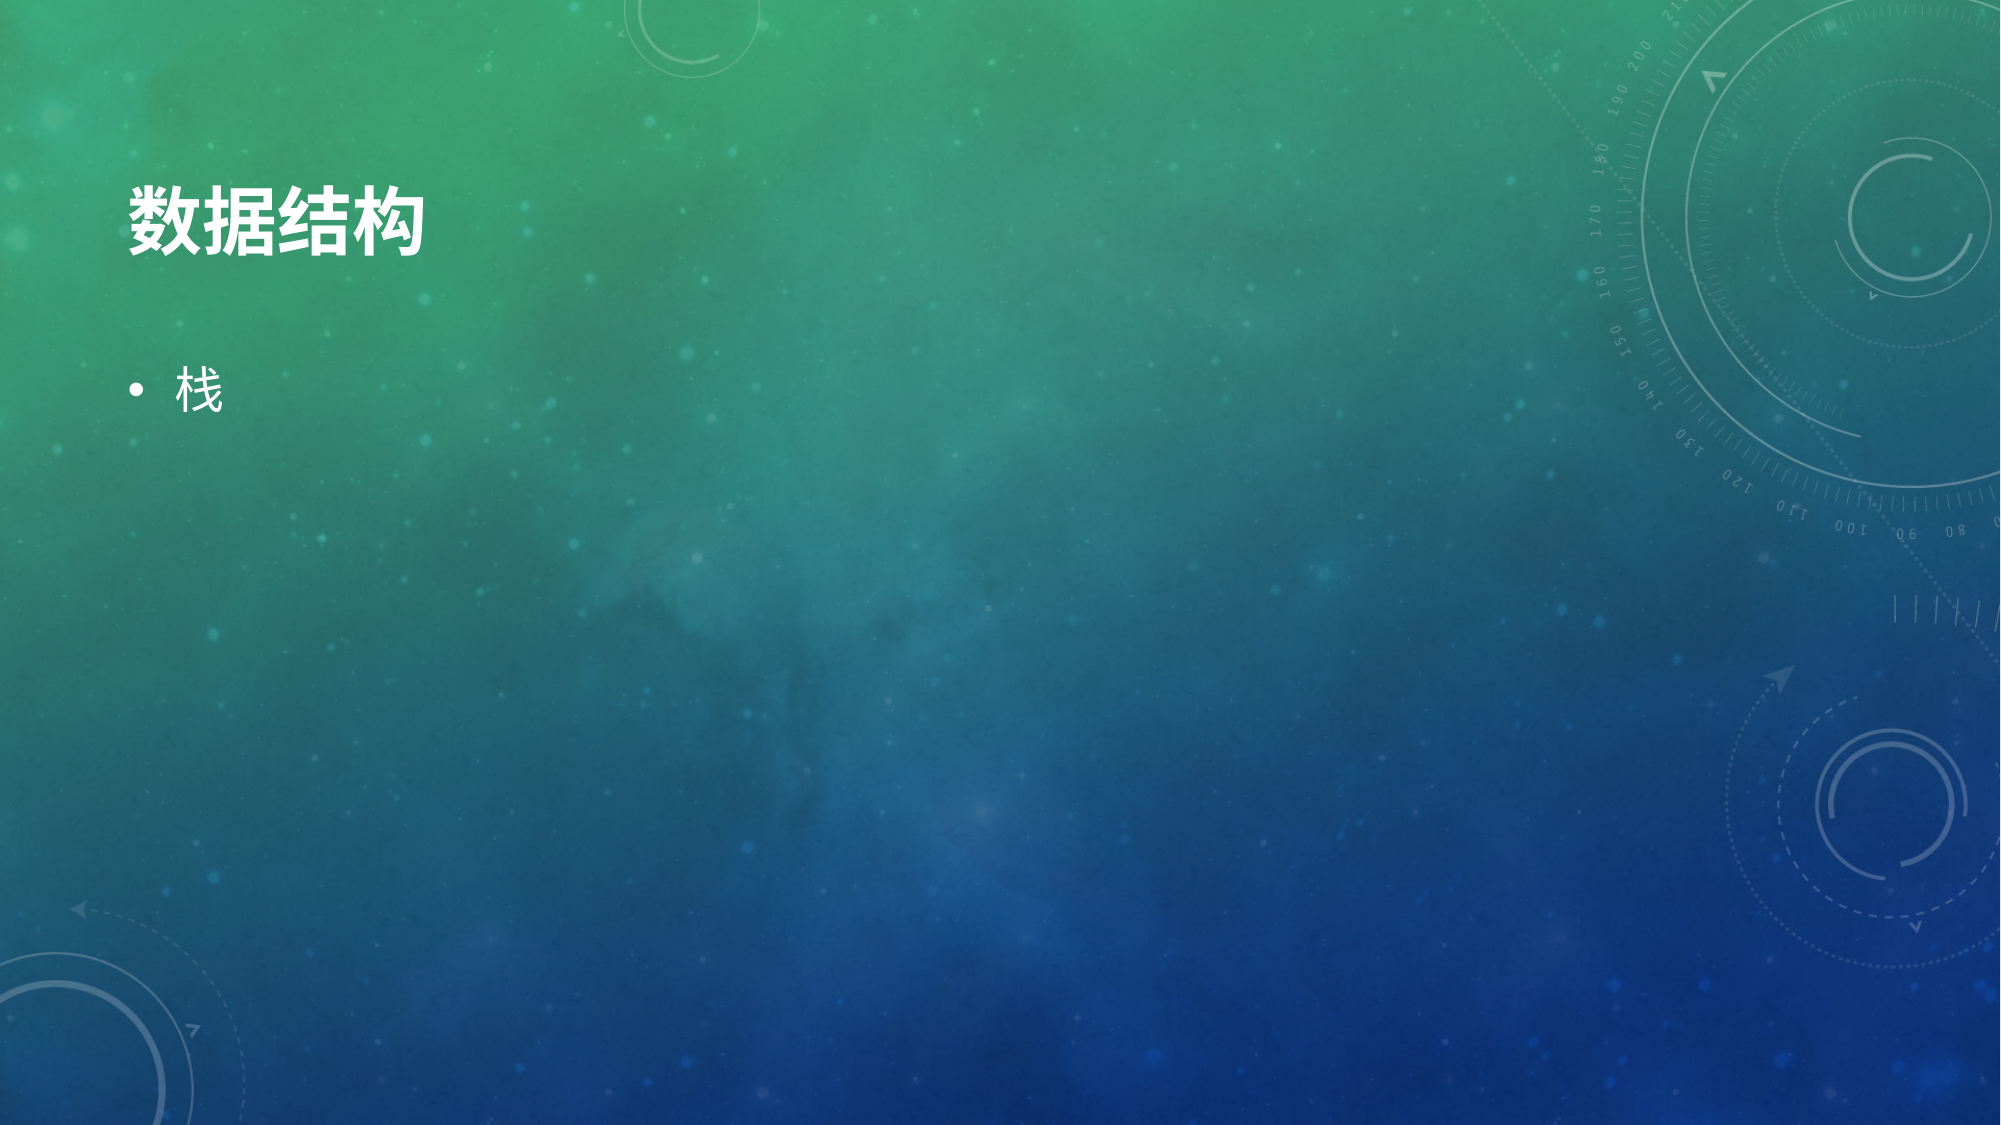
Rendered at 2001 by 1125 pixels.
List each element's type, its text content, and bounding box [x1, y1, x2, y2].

picture [0, 0, 2001, 1125]
list 栈 [112, 351, 1775, 1077]
title 数据结构 [112, 99, 1775, 339]
